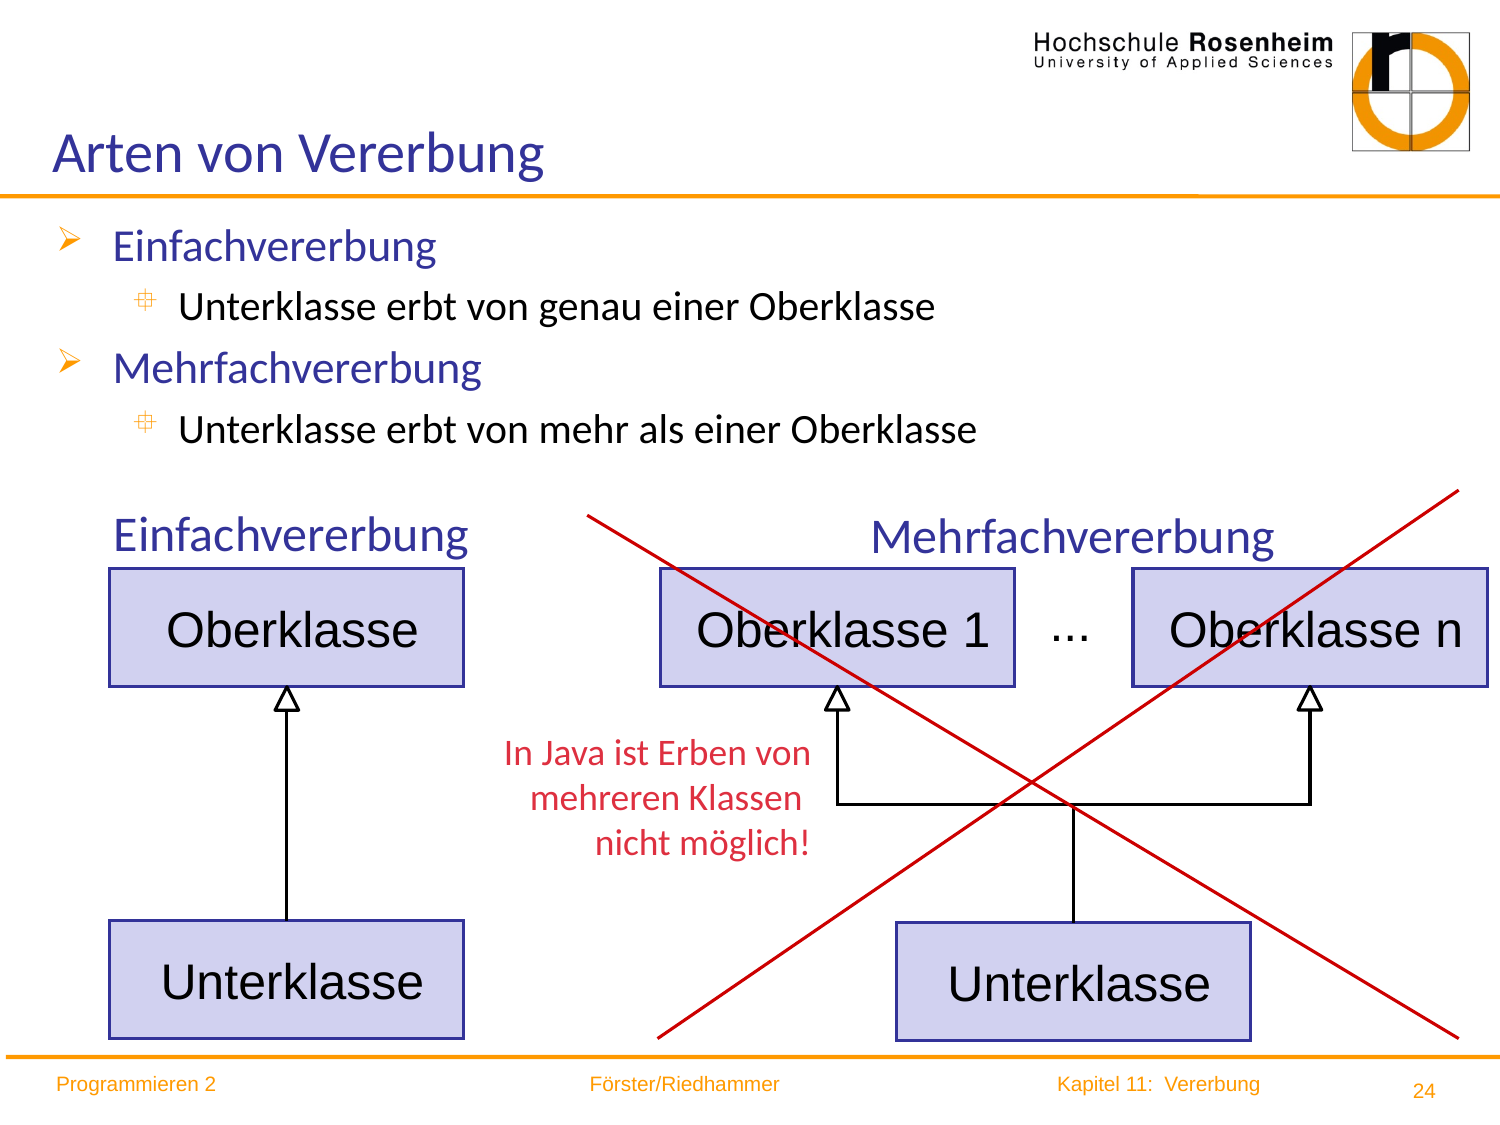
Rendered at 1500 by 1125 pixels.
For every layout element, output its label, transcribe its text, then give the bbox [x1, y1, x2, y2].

text_box [1312, 690, 1322, 710]
text_box Mehrfachvererbung [870, 503, 1276, 564]
title Arten von Vererbung [52, 45, 940, 185]
text_box Oberklasse 1 [660, 568, 1015, 687]
text_box ... [1049, 591, 1092, 652]
text_box [825, 695, 833, 710]
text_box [838, 686, 1073, 923]
text_box Einfachvererbung [113, 501, 470, 562]
text_box Oberklasse [109, 568, 464, 687]
text_box Unterklasse [109, 920, 464, 1039]
list Einfachvererbung Unterklasse erbt von genau einer Oberklasse Mehrfachvererbung Unterklasse erbt von mehr als einer Oberklasse [41, 208, 1470, 1024]
picture [1033, 31, 1471, 153]
text_box In Java ist Erben von mehreren Klassen nicht möglich! [503, 727, 812, 863]
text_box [1074, 685, 1309, 923]
text_box Unterklasse [896, 930, 1251, 1041]
text_box Oberklasse n [1132, 568, 1488, 687]
text_box [275, 686, 299, 711]
